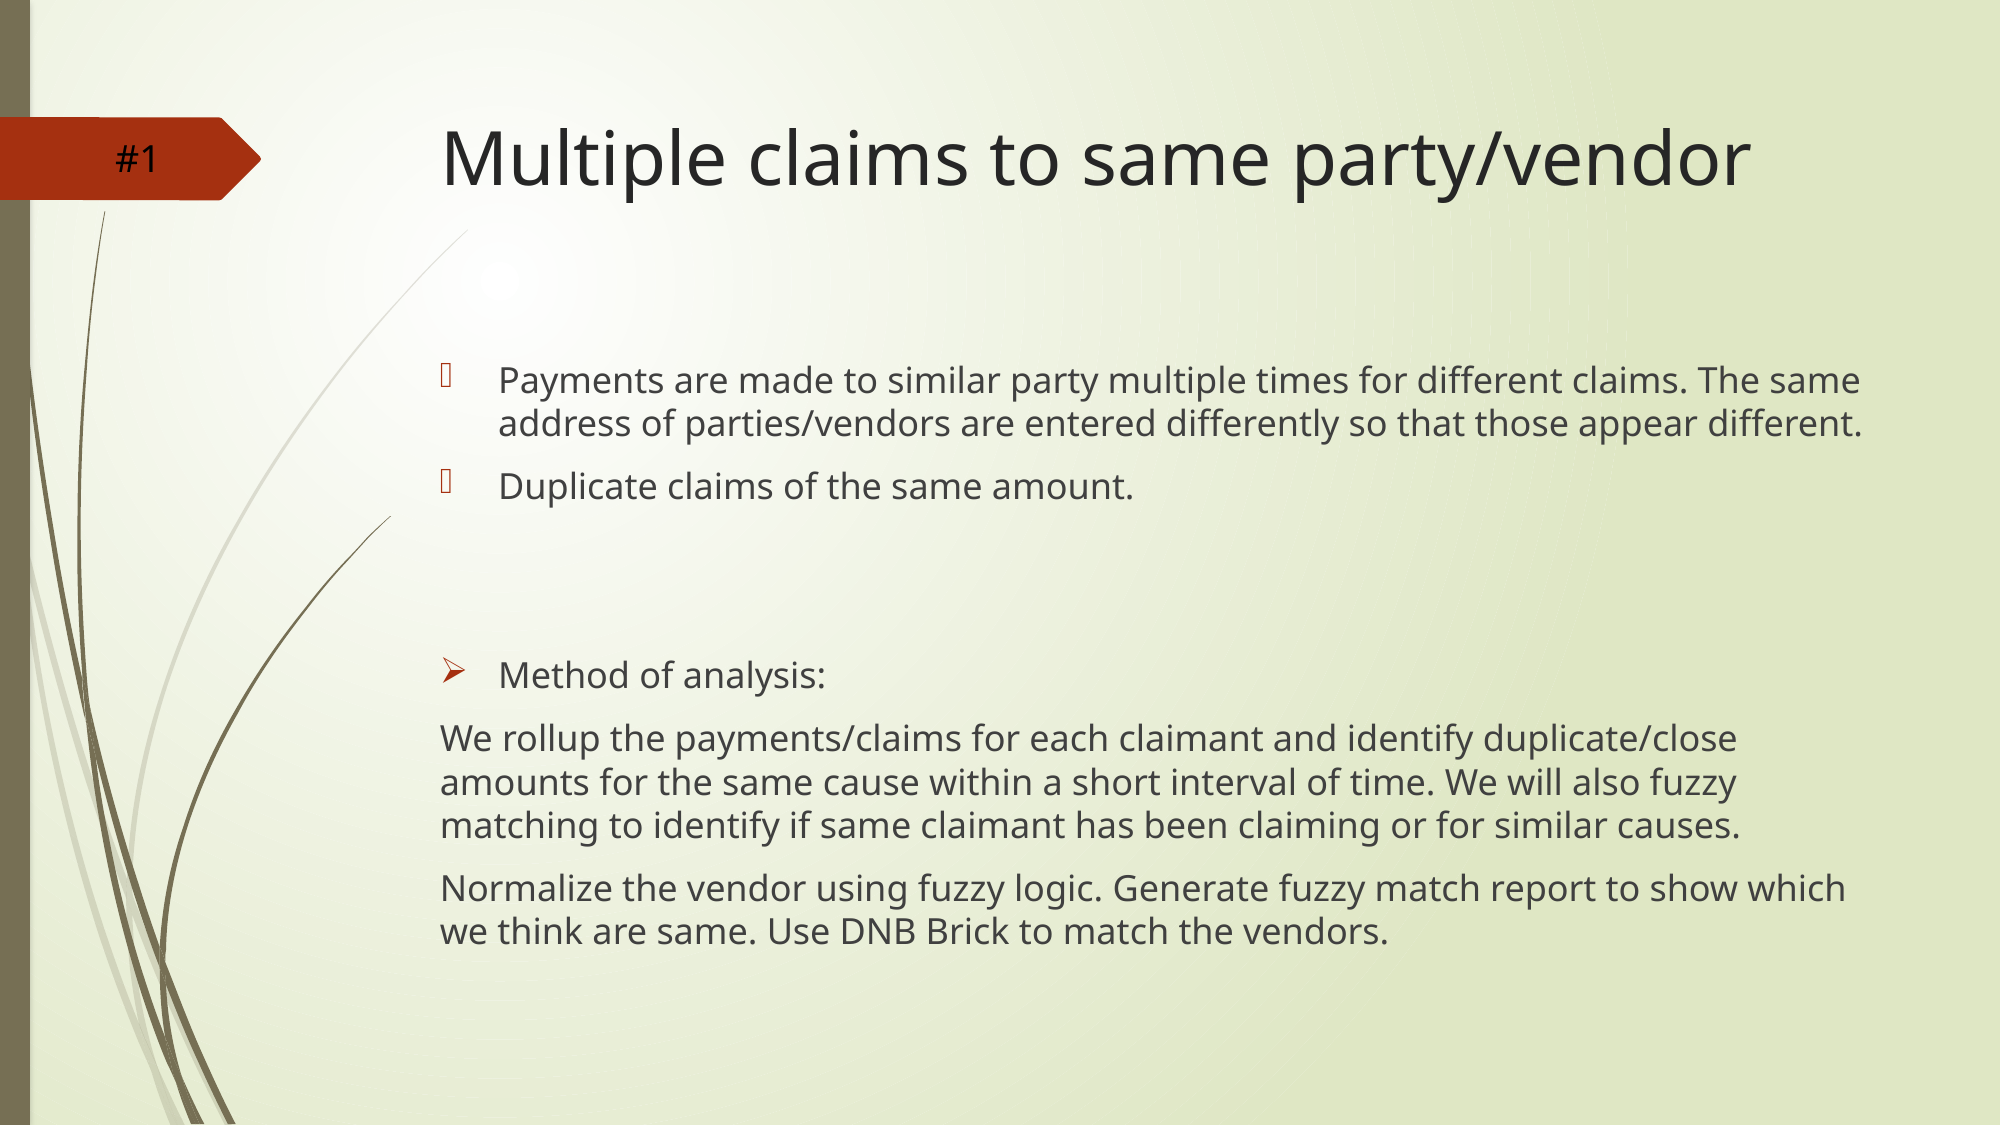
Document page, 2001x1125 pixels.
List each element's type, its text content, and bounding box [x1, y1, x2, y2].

text_box #1 [100, 128, 251, 188]
list Payments are made to similar party multiple times for different claims. The same address of parties/vendors are entered differently so that those appear different. Duplicate claims of the same amount. Method of analysis: We rollup the payments/claims for each claimant and identify duplicate/close amounts for the same cause within a short interval of time. We will also fuzzy matching to identify if same claimant has been claiming or for similar causes. Normalize the vendor using fuzzy logic. Generate fuzzy match report to show which we think are same. Use DNB Brick to match the vendors. [424, 350, 1888, 970]
title Multiple claims to same party/vendor [425, 102, 1888, 313]
